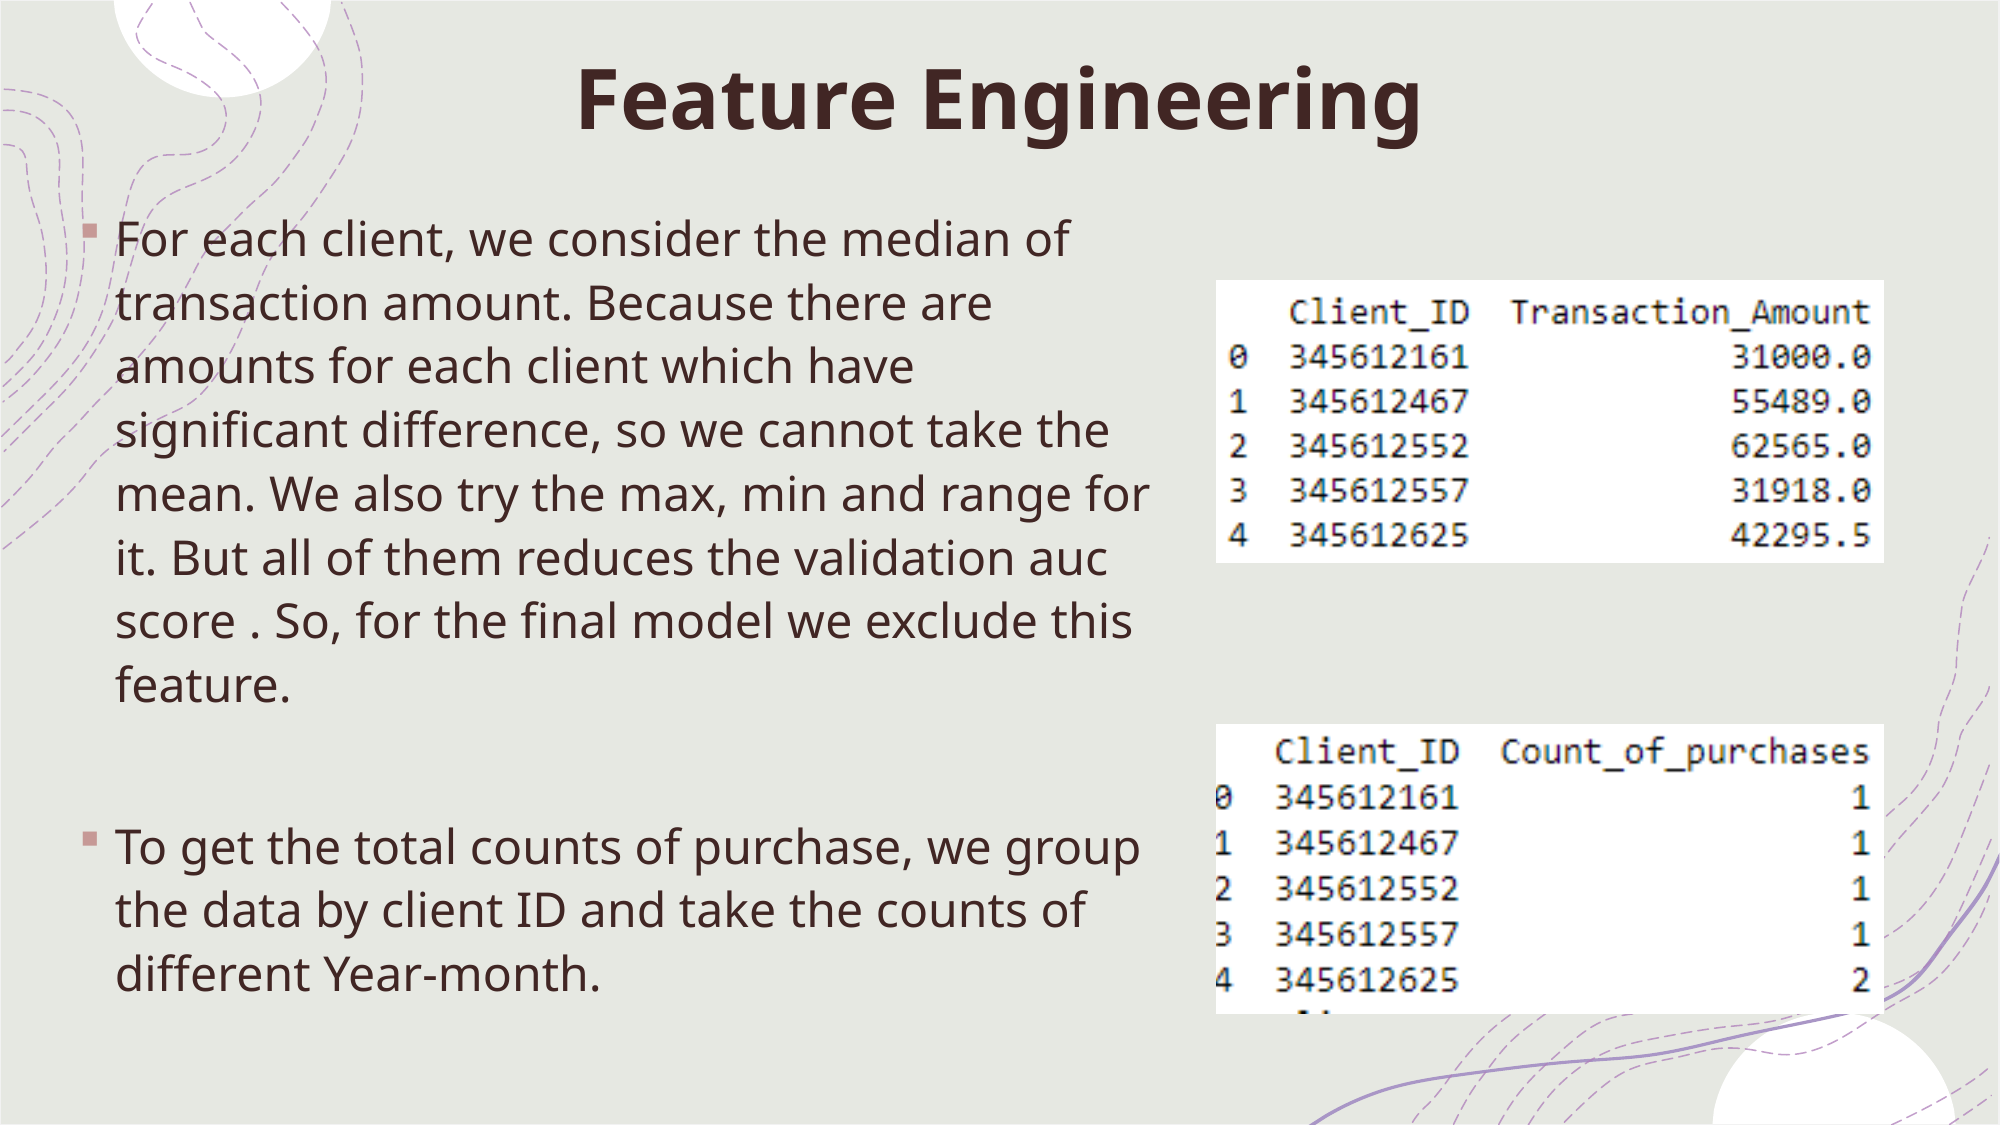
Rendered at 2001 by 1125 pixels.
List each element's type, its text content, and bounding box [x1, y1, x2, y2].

title Feature Engineering [137, 37, 1863, 155]
picture [1216, 724, 1884, 1014]
picture [1216, 280, 1884, 563]
list For each client, we consider the median of transaction amount. Because there are amounts for each client which have significant difference, so we cannot take the mean. We also try the max, min and range for it. But all of them reduces the validation auc score . So, for the final model we exclude this feature. To get the total counts of purchase, we group the data by client ID and take the counts of different Year-month. [63, 195, 1172, 1014]
